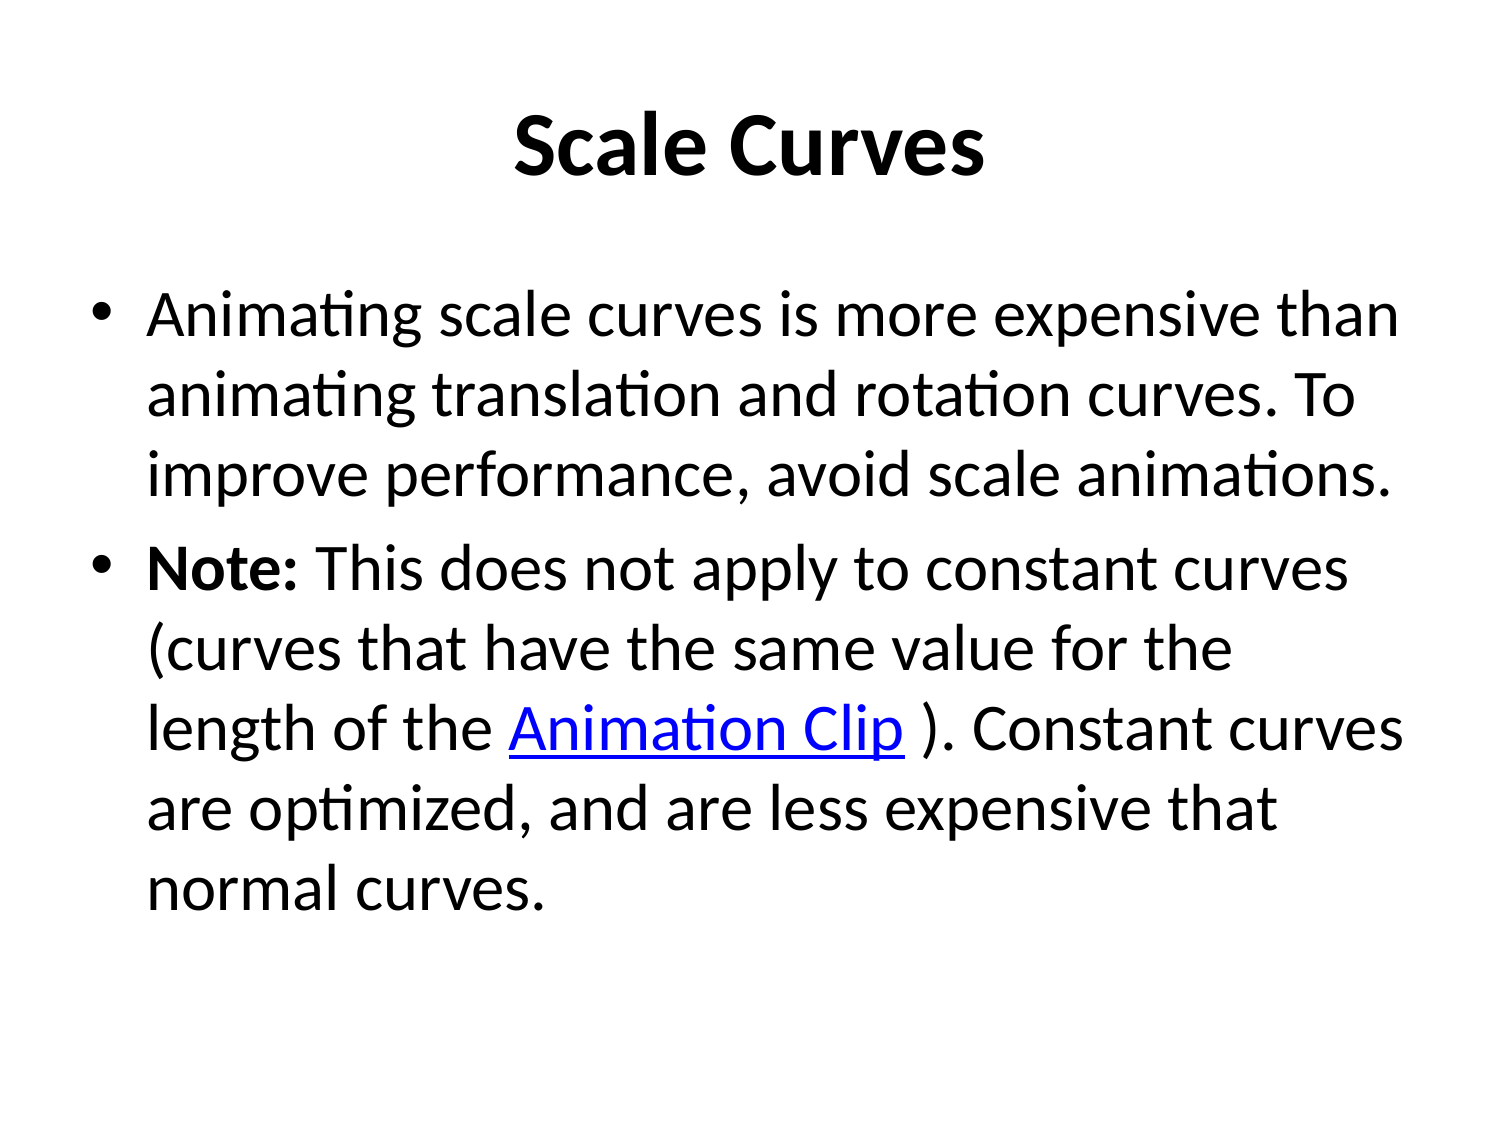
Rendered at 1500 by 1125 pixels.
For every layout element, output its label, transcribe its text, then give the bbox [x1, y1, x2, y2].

list Animating scale curves is more expensive than animating translation and rotation curves. To improve performance, avoid scale animations. Note: This does not apply to constant curves (curves that have the same value for the length of the Animation Clip ). Constant curves are optimized, and are less expensive that normal curves. [75, 262, 1425, 1005]
title Scale Curves [75, 45, 1425, 233]
